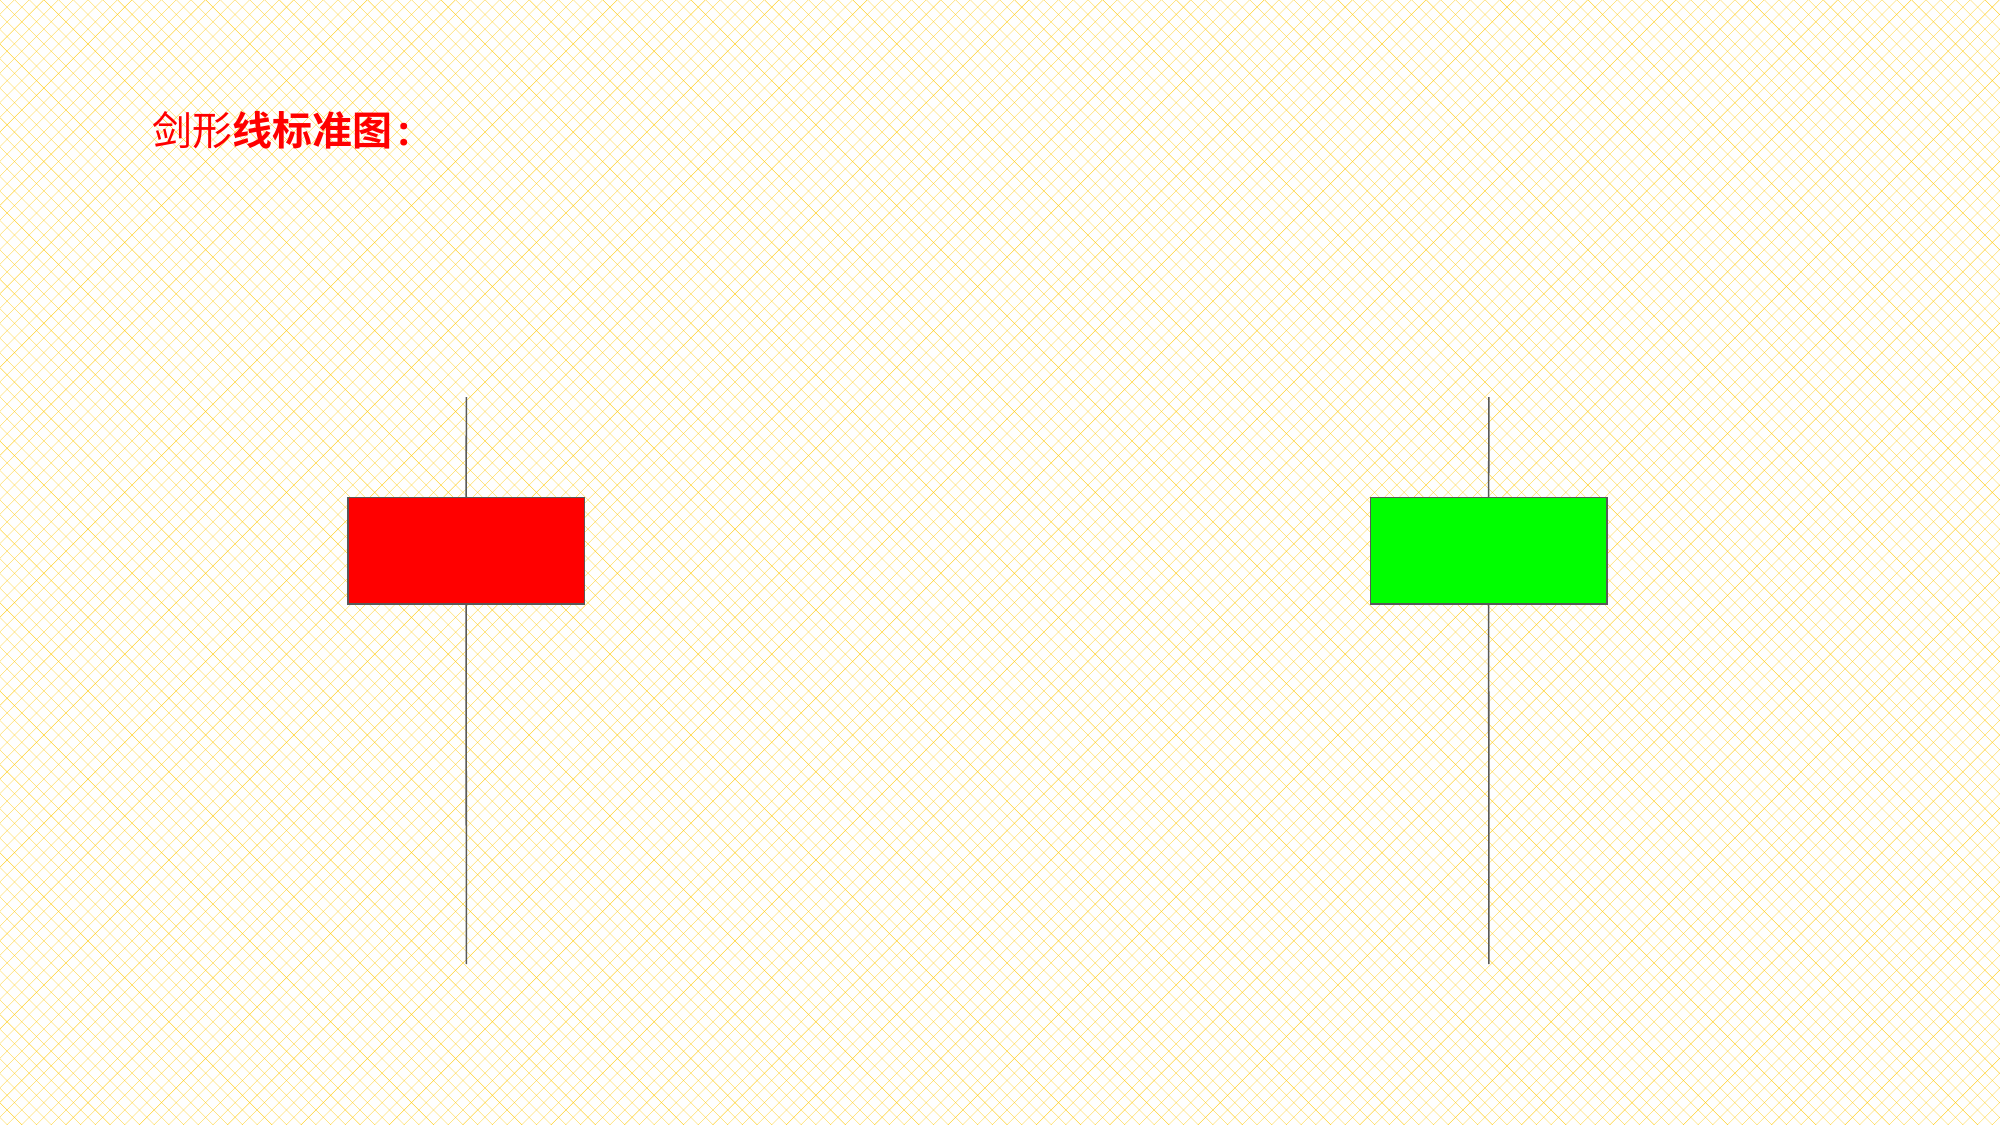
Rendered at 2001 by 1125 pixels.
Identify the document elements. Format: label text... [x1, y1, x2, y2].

text_box [1370, 497, 1607, 604]
title 剑形线标准图: [137, 59, 1863, 211]
text_box [348, 497, 585, 604]
